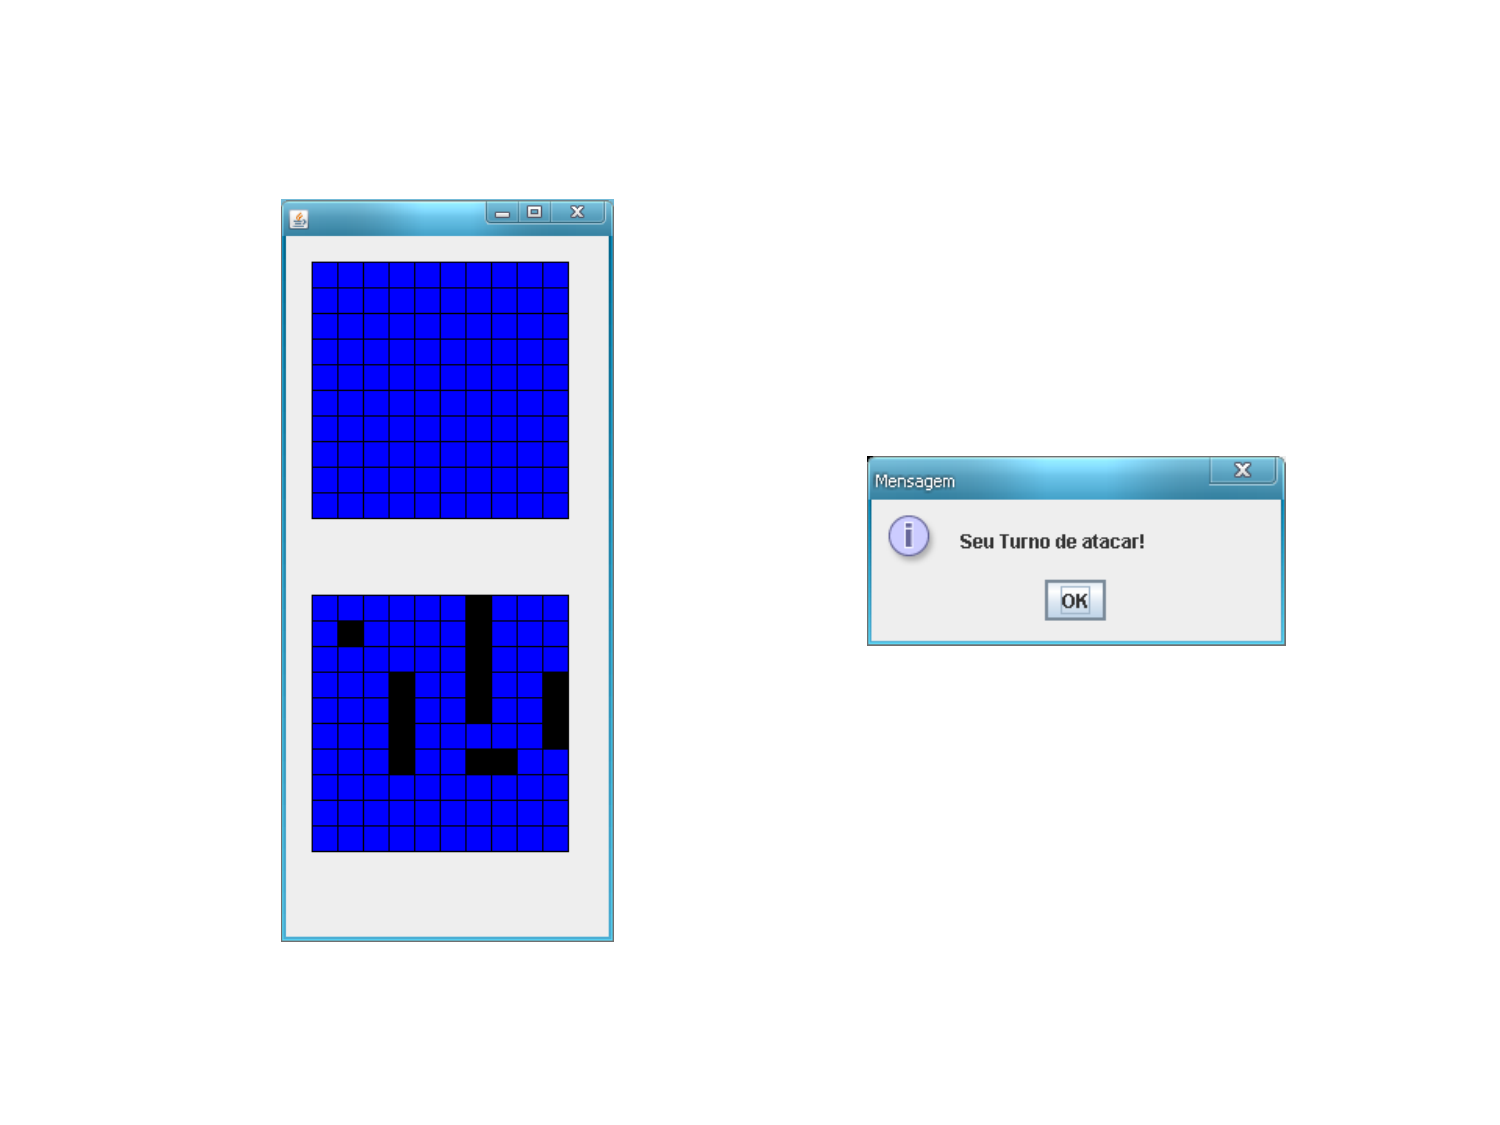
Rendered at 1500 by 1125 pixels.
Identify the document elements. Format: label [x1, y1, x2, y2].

list [280, 198, 615, 942]
picture [866, 456, 1287, 647]
